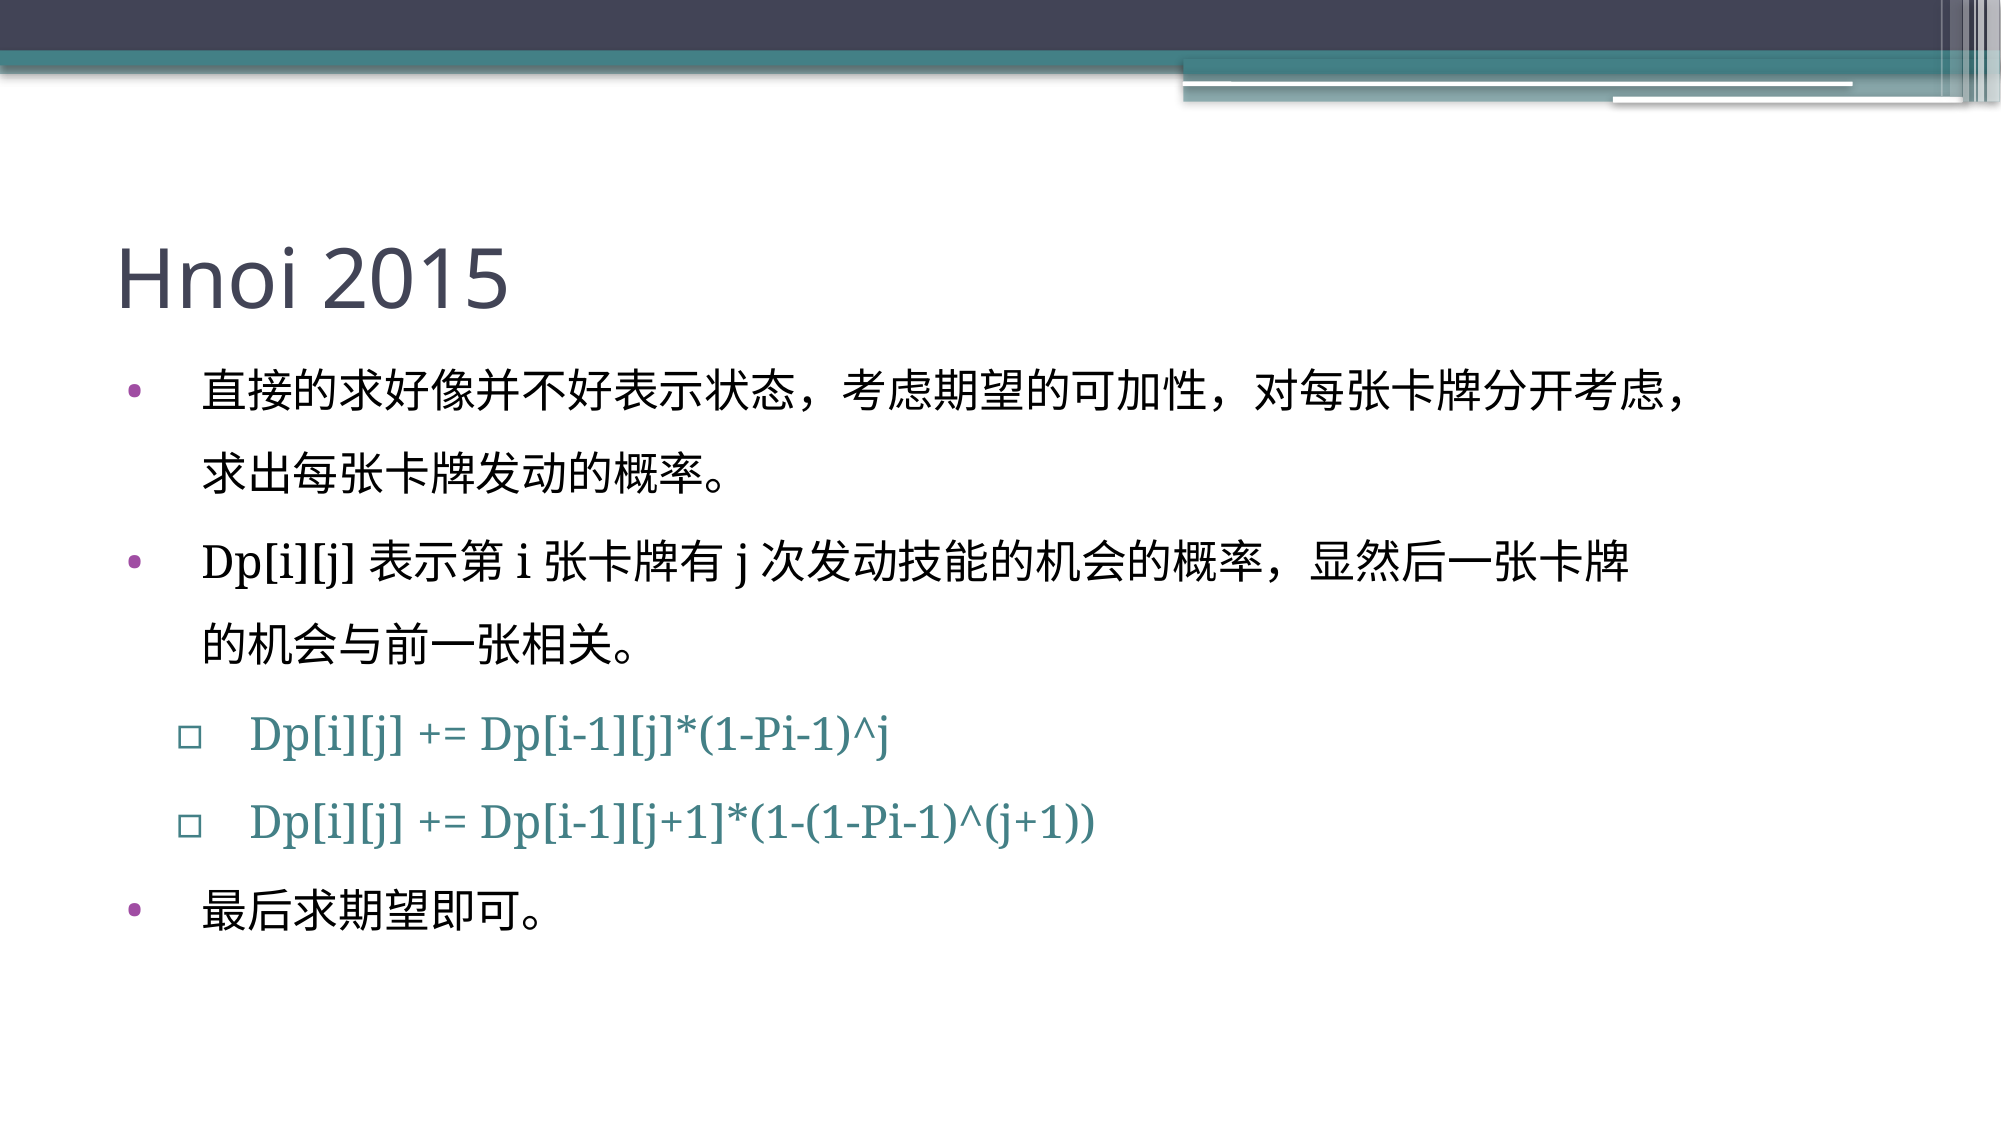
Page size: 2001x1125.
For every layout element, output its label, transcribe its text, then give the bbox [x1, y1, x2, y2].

list 直接的求好像并不好表示状态，考虑期望的可加性，对每张卡牌分开考虑，求出每张卡牌发动的概率。 Dp[i][j]表示第i张卡牌有j次发动技能的机会的概率，显然后一张卡牌的机会与前一张相关。 Dp[i][j] += Dp[i-1][j]*(1-Pi-1)^j Dp[i][j] += Dp[i-1][j+1]*(1-(1-Pi-1)^(j+1)) 最后求期望即可。 [111, 327, 1689, 1096]
title Hnoi 2015 [99, 187, 1900, 363]
